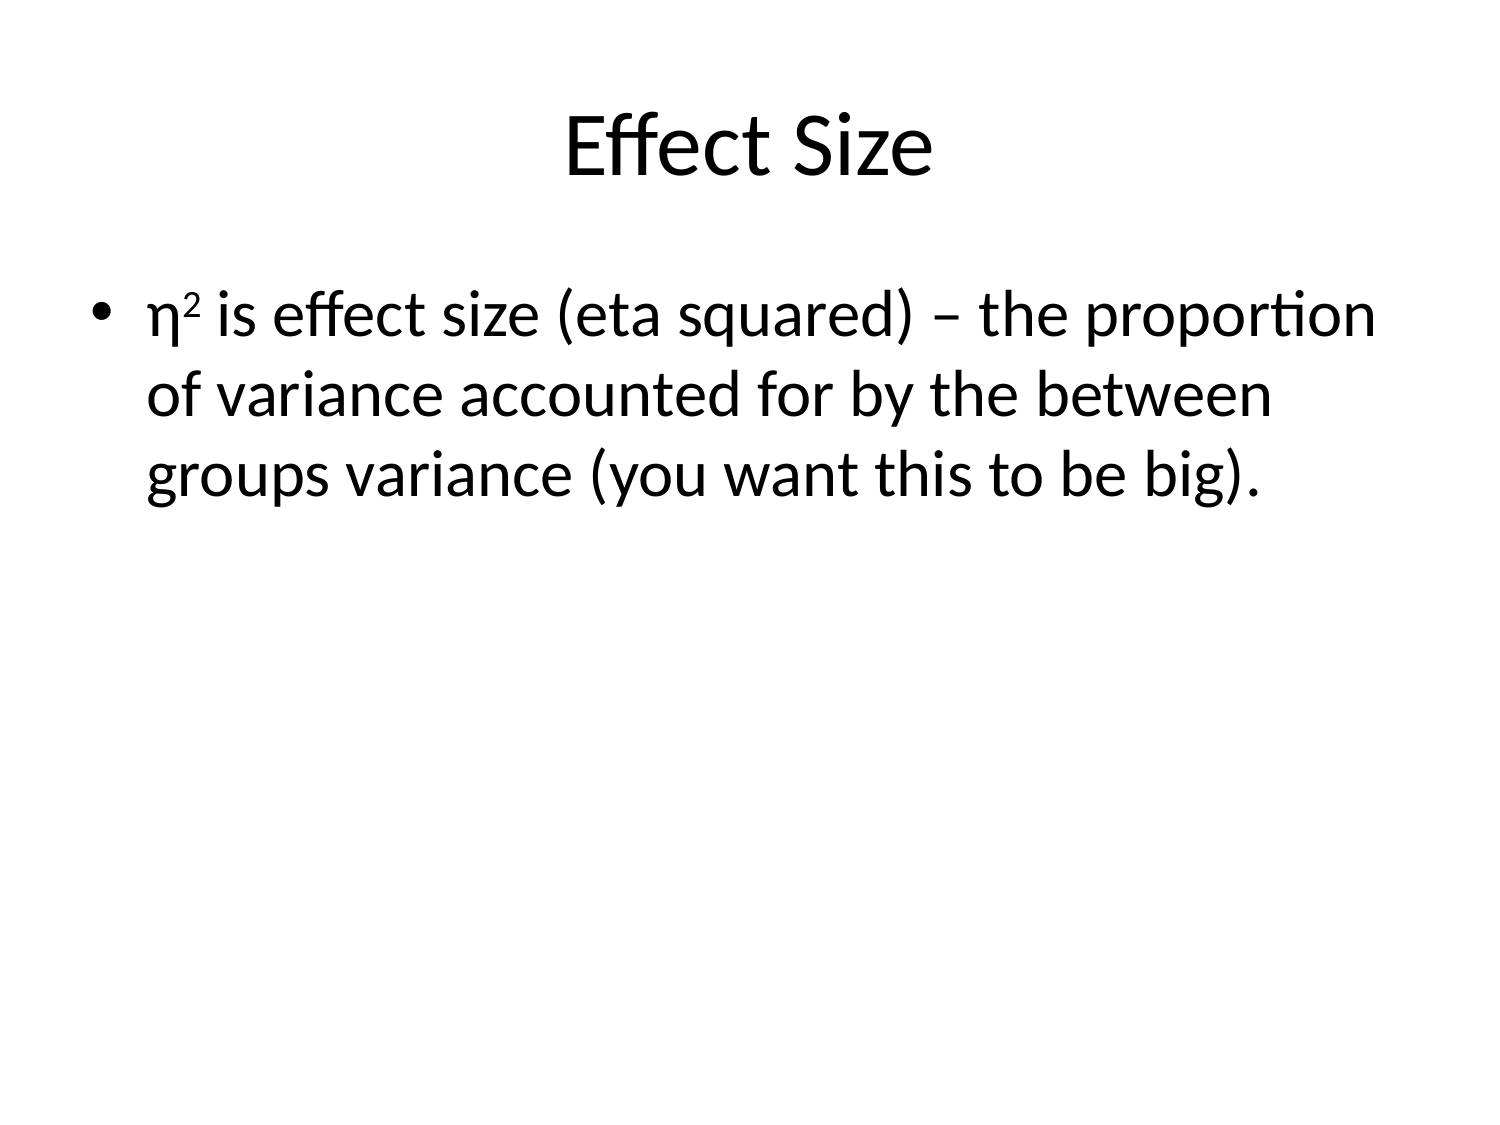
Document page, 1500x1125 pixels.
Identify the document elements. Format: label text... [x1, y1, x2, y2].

list η2 is effect size (eta squared) – the proportion of variance accounted for by the between groups variance (you want this to be big). [75, 262, 1425, 1005]
title Effect Size [75, 45, 1425, 233]
